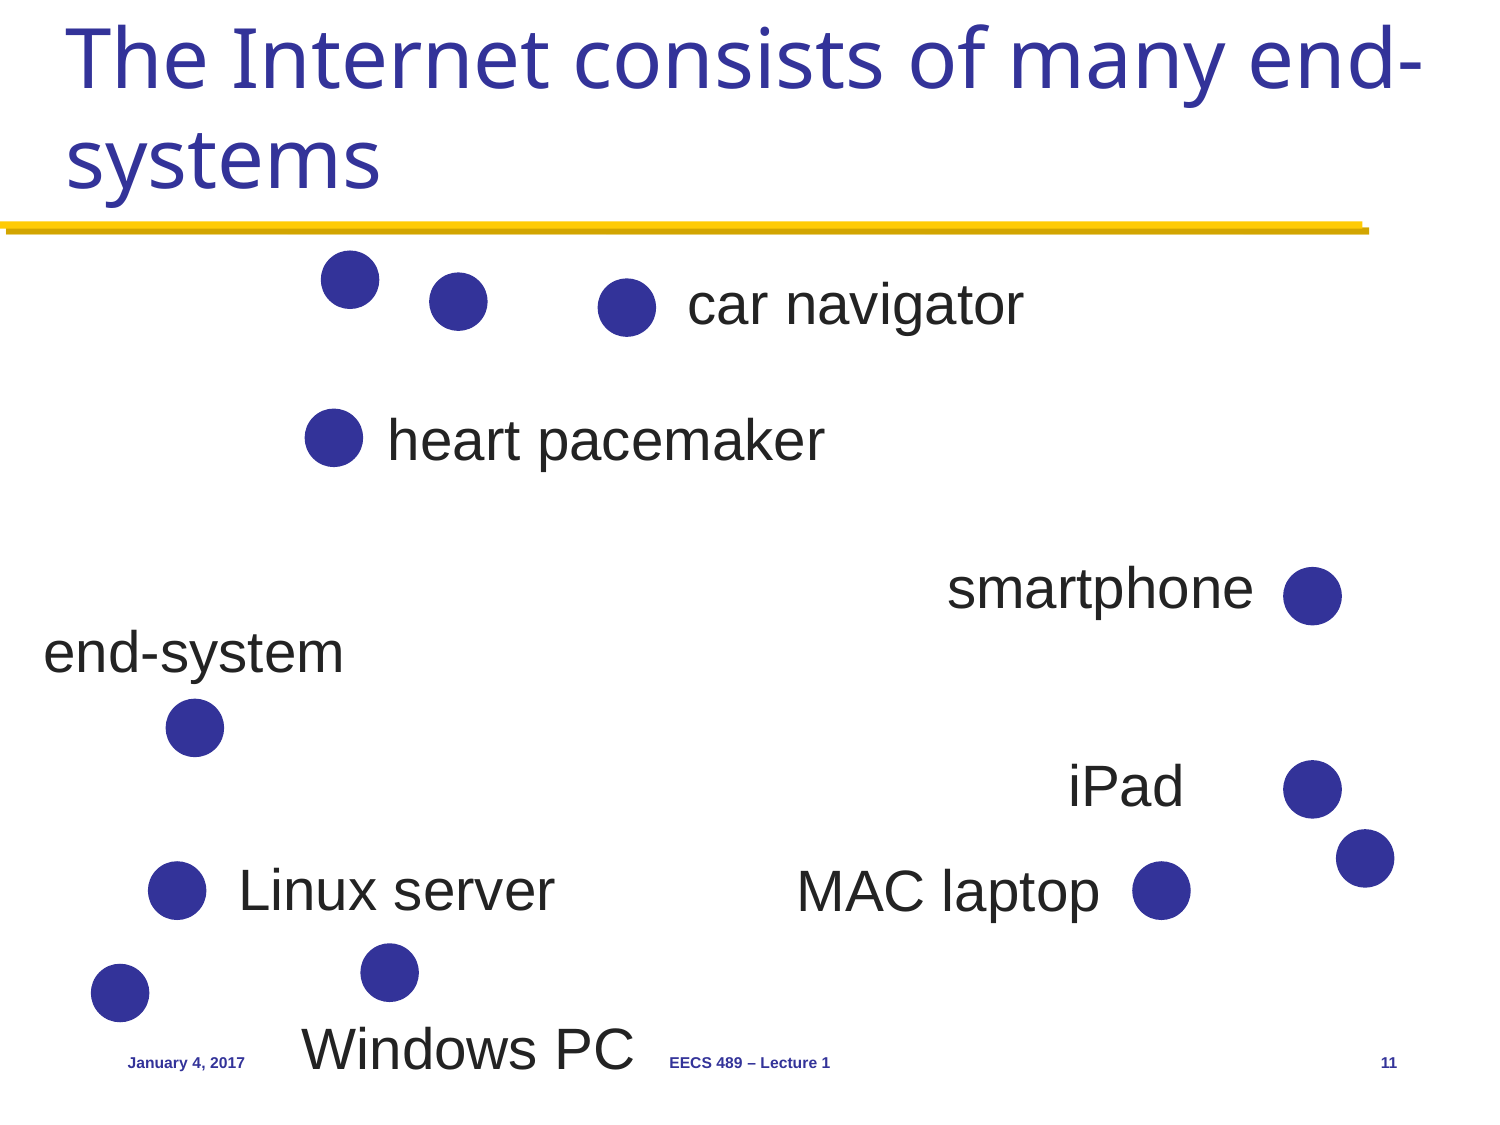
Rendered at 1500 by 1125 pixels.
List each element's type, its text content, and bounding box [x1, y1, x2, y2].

text_box [1285, 566, 1342, 626]
text_box [1335, 829, 1395, 888]
text_box heart pacemaker [381, 396, 863, 478]
text_box [1134, 861, 1191, 921]
text_box [147, 861, 207, 921]
title The Internet consists of many end-systems [49, 24, 1451, 213]
text_box [360, 943, 419, 1003]
text_box Windows PC [295, 1005, 775, 1087]
text_box MAC laptop [790, 847, 1134, 930]
text_box smartphone [941, 544, 1285, 626]
text_box [165, 698, 225, 758]
text_box car navigator [681, 260, 1063, 342]
text_box iPad [1062, 742, 1274, 824]
text_box [429, 272, 488, 331]
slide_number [112, 1024, 426, 1101]
text_box [597, 278, 657, 337]
text_box [320, 250, 380, 310]
text_box Linux server [232, 846, 575, 928]
text_box [1283, 760, 1342, 819]
text_box [90, 963, 150, 1023]
text_box [304, 408, 364, 468]
footer EECS 489 – Lecture 1 [512, 1024, 988, 1101]
slide_number 11 [1312, 1024, 1413, 1101]
text_box end-system [37, 608, 381, 691]
